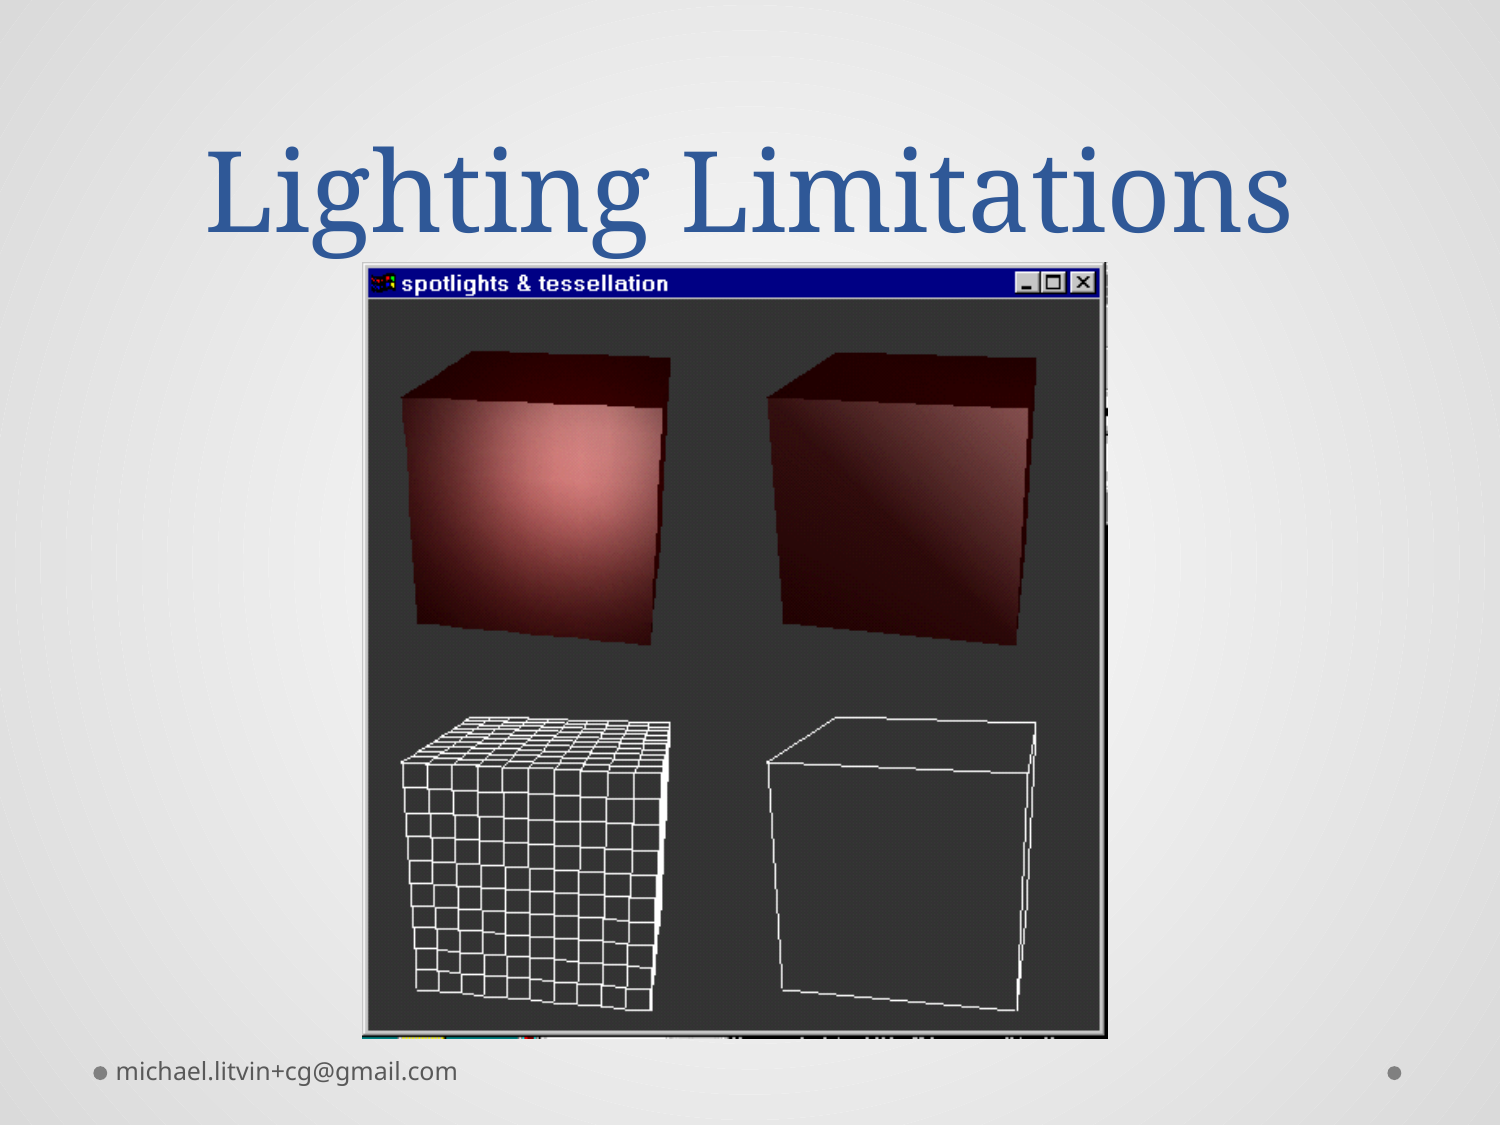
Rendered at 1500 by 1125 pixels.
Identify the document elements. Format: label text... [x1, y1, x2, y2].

title Lighting Limitations [75, 0, 1425, 263]
footer michael.litvin+cg@gmail.com [108, 1042, 576, 1103]
picture [362, 262, 1108, 1039]
